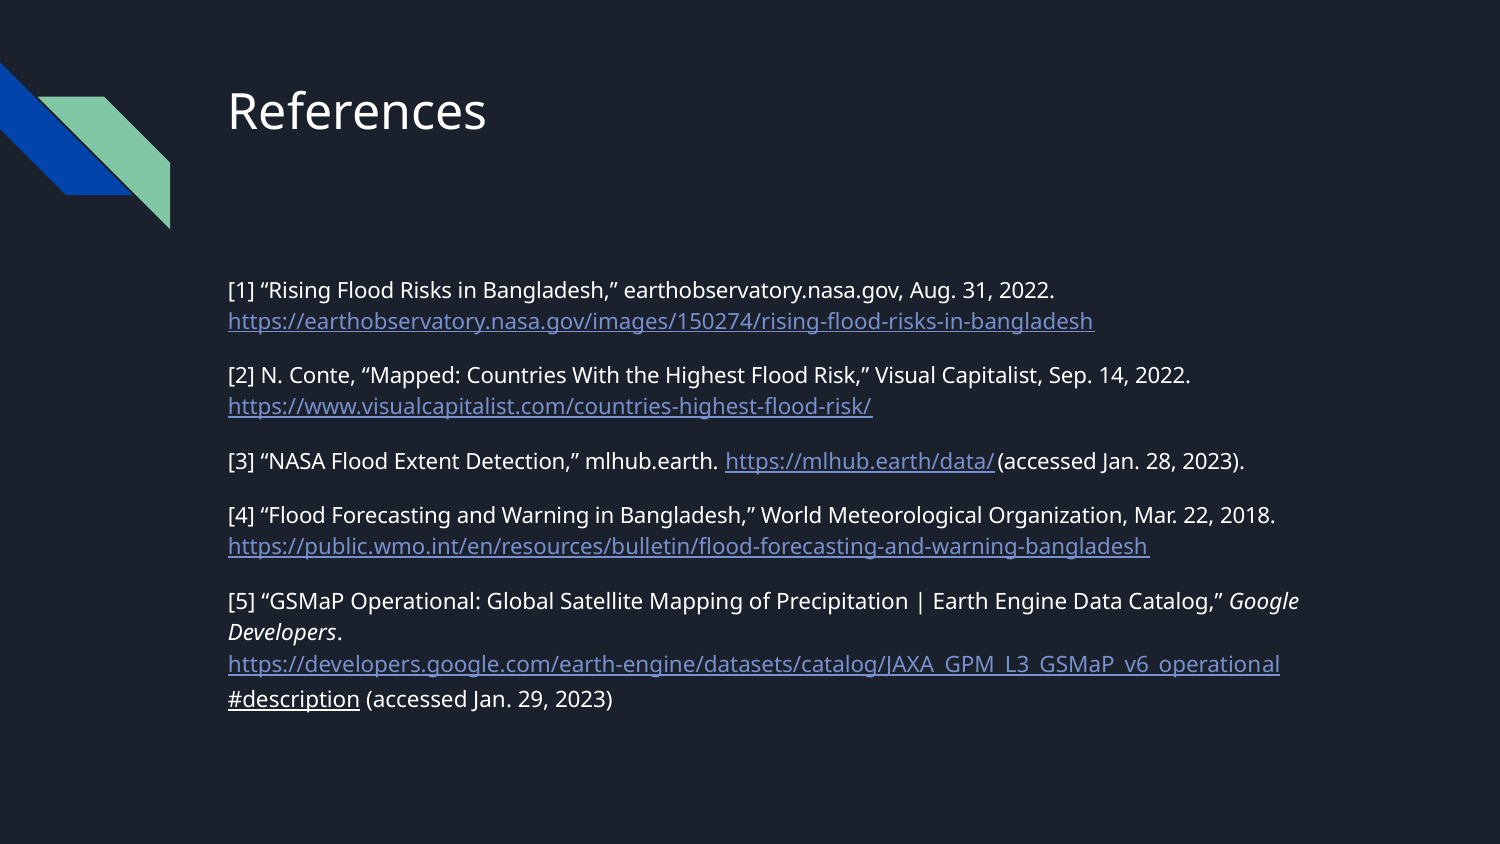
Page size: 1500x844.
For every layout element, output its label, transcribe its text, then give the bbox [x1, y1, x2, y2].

title References [212, 64, 1368, 215]
list [1] “Rising Flood Risks in Bangladesh,” earthobservatory.nasa.gov, Aug. 31, 2022. https://earthobservatory.nasa.gov/images/150274/rising-flood-risks-in-bangladesh [2] N. Conte, “Mapped: Countries With the Highest Flood Risk,” Visual Capitalist, Sep. 14, 2022. https://www.visualcapitalist.com/countries-highest-flood-risk/ [3] “NASA Flood Extent Detection,” mlhub.earth. https://mlhub.earth/data/ (accessed Jan. 28, 2023). [4] “Flood Forecasting and Warning in Bangladesh,” World Meteorological Organization, Mar. 22, 2018. https://public.wmo.int/en/resources/bulletin/flood-forecasting-and-warning-bangladesh [5] “GSMaP Operational: Global Satellite Mapping of Precipitation | Earth Engine Data Catalog,” Google Developers. https://developers.google.com/earth-engine/datasets/catalog/JAXA_GPM_L3_GSMaP_v6_operational#description (accessed Jan. 29, 2023) [212, 257, 1368, 735]
